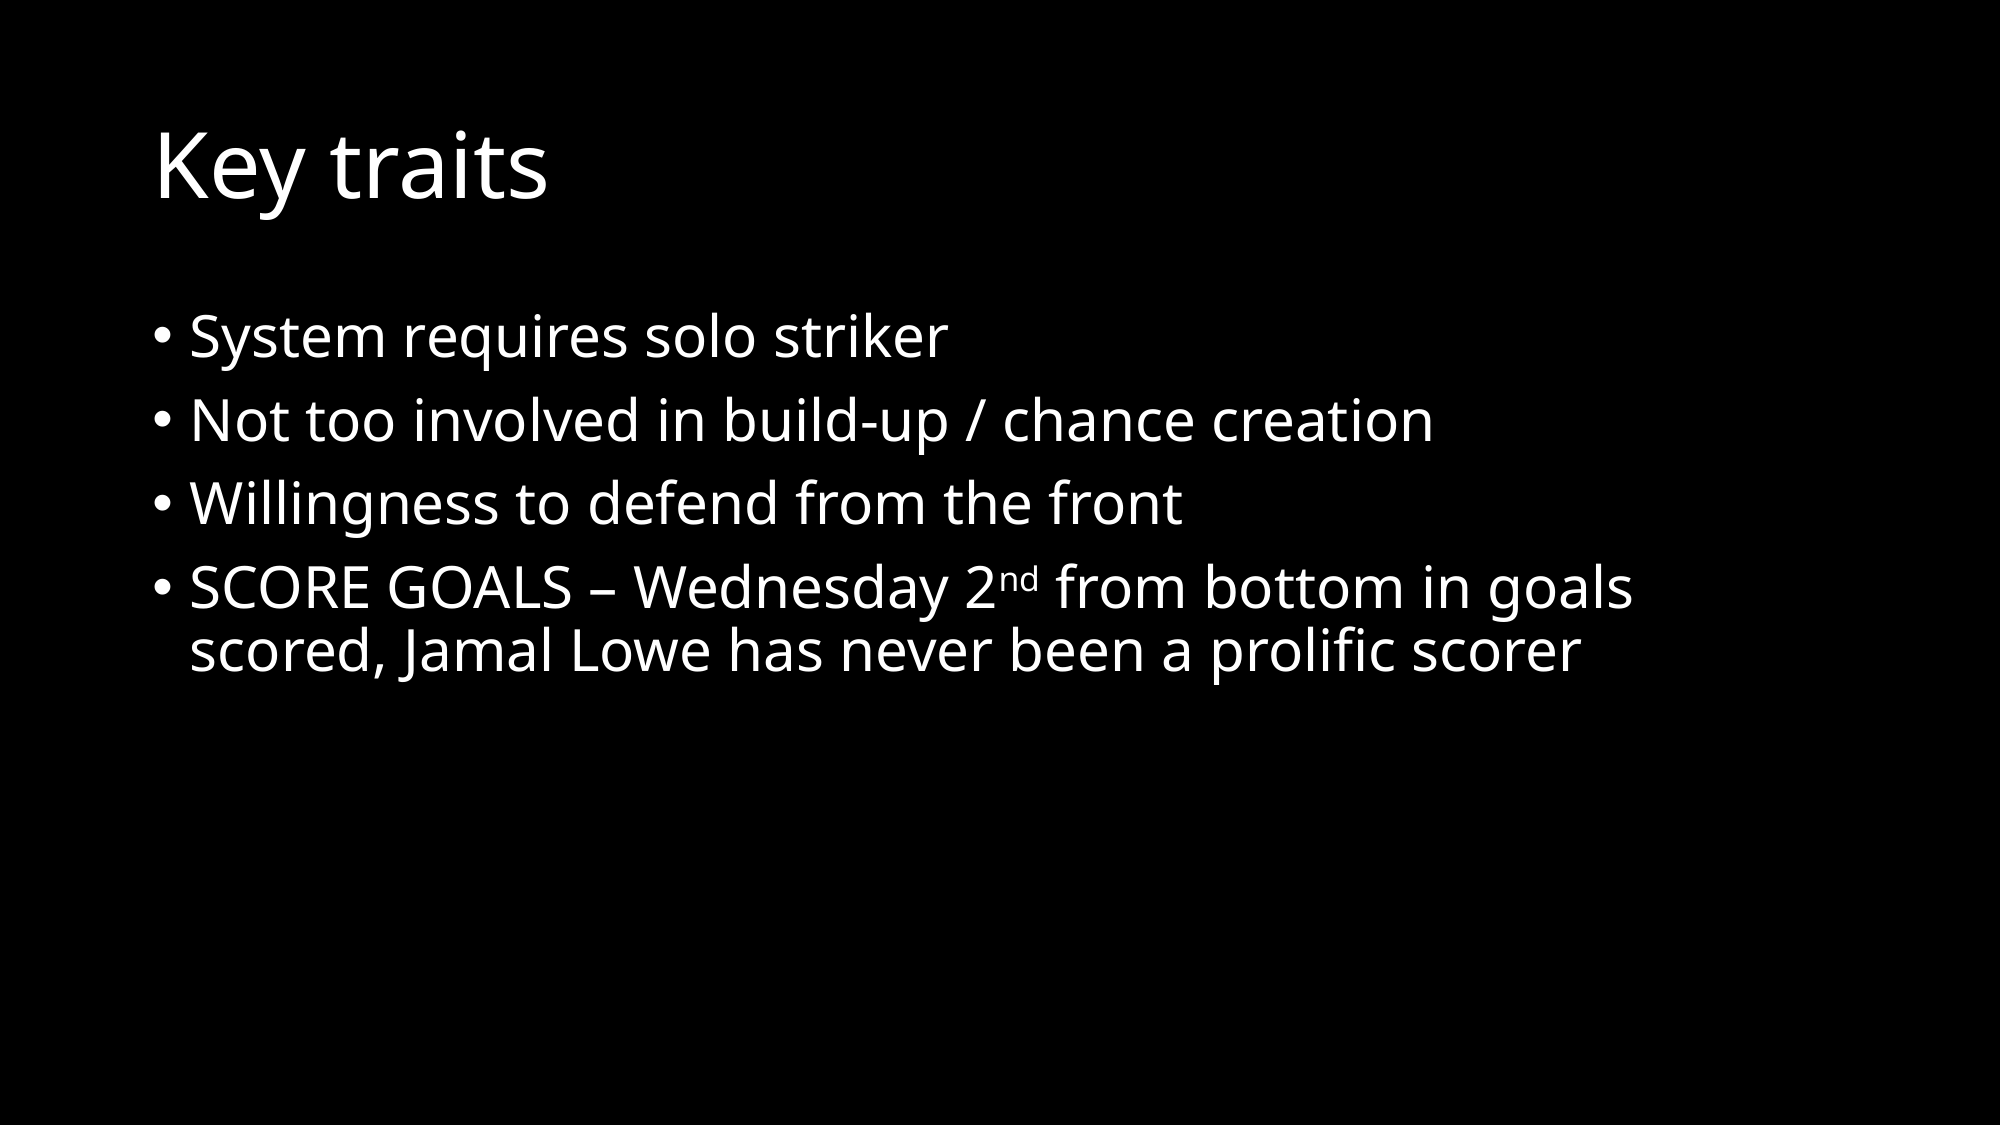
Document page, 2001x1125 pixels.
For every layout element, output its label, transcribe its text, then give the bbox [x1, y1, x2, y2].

title Key traits [137, 59, 1863, 278]
list System requires solo striker Not too involved in build-up / chance creation Willingness to defend from the front SCORE GOALS – Wednesday 2nd from bottom in goals scored, Jamal Lowe has never been a prolific scorer [137, 299, 1863, 1014]
